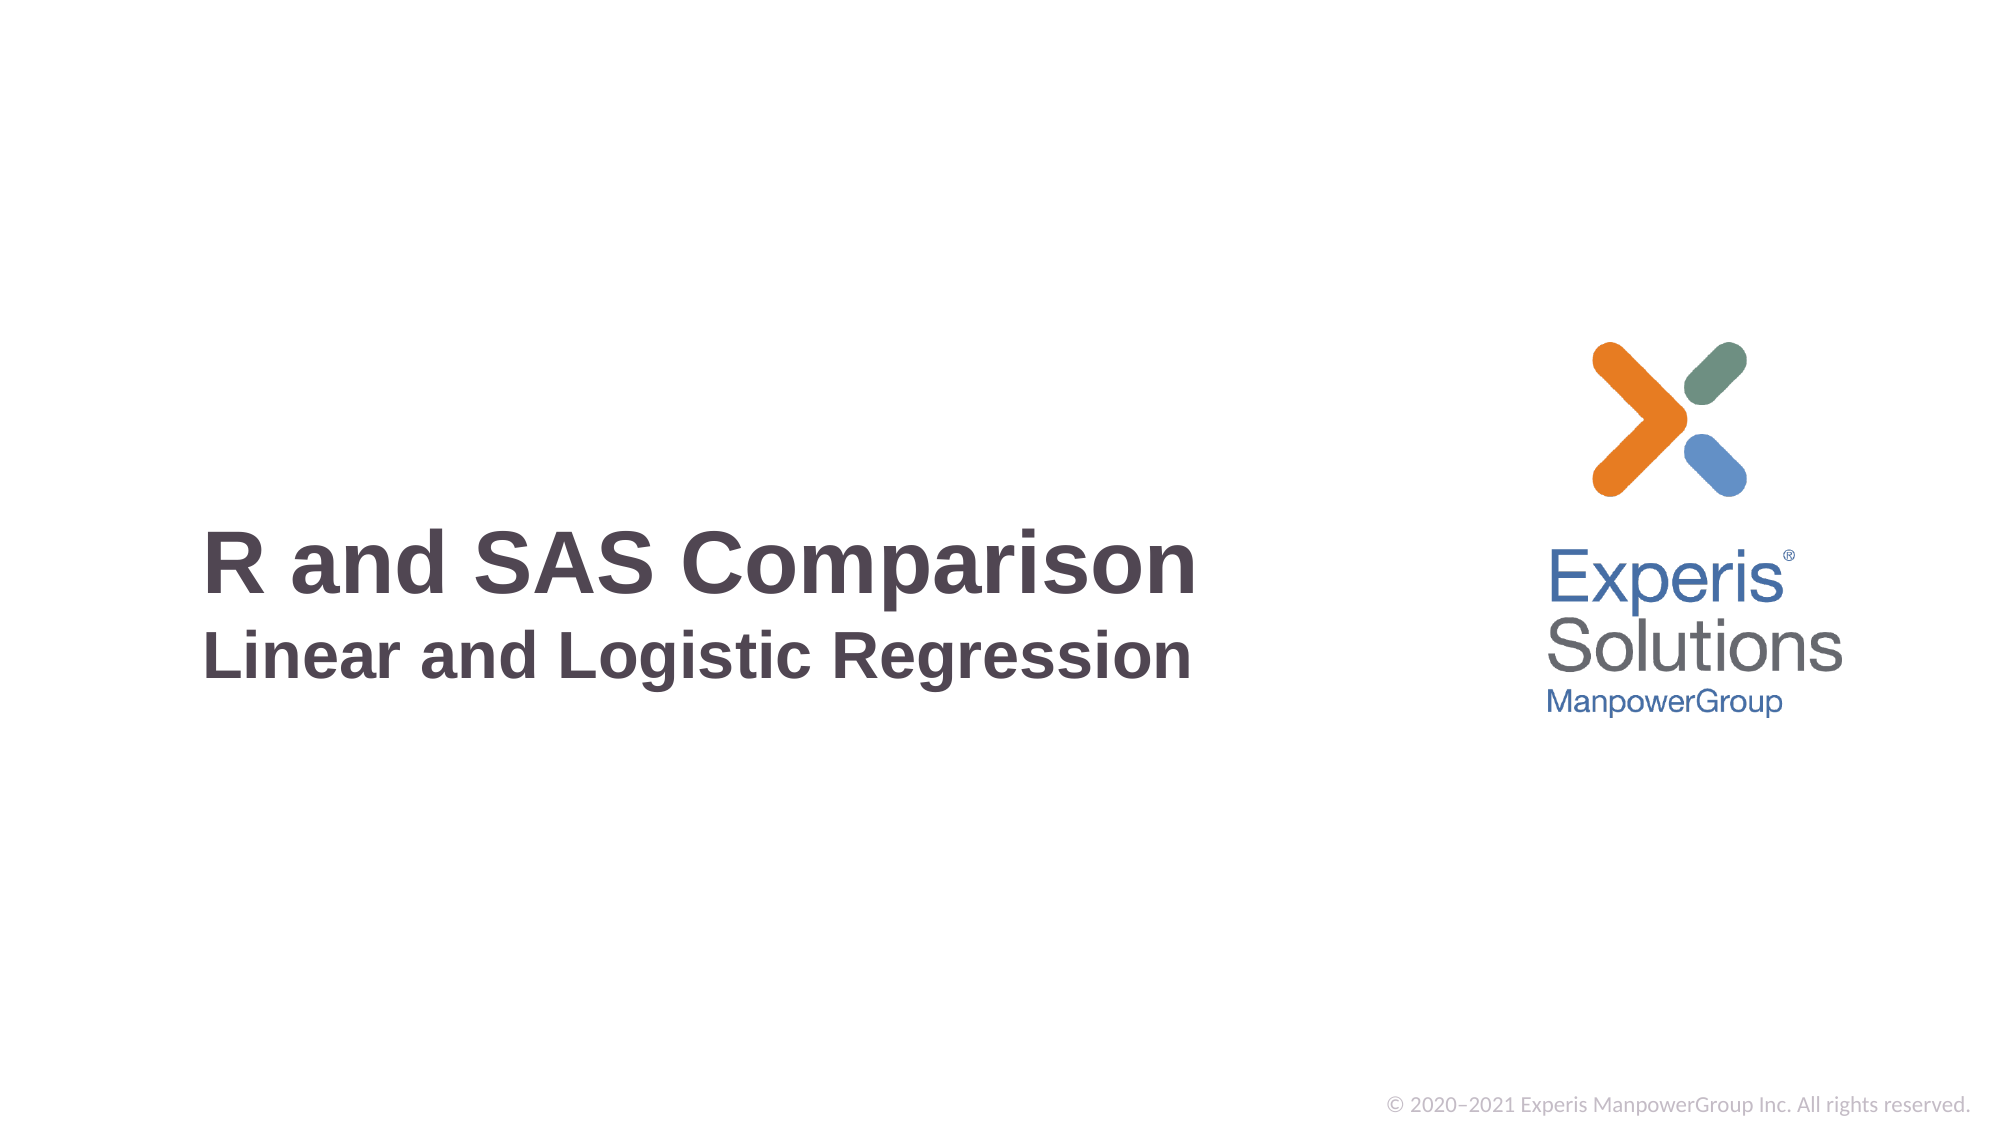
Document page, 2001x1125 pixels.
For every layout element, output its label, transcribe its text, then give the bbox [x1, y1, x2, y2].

picture [1548, 342, 1842, 718]
title R and SAS Comparison Linear and Logistic Regression [202, 296, 1432, 692]
